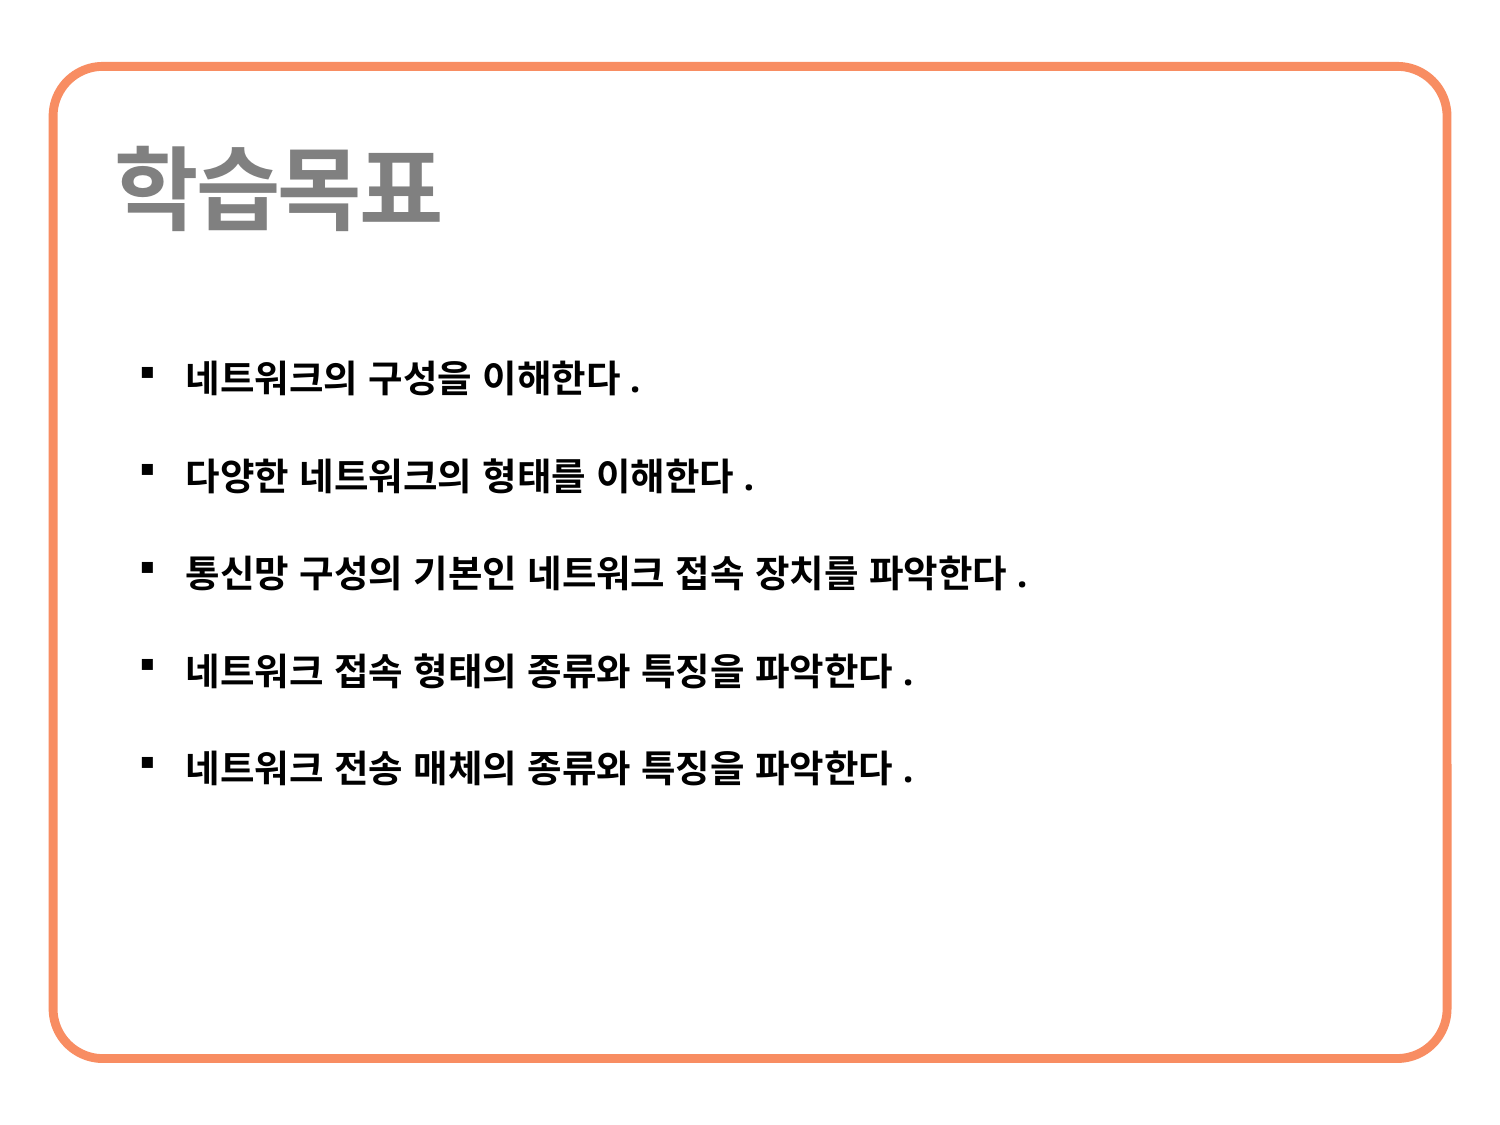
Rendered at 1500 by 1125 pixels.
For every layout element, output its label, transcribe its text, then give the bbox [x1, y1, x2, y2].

list 네트워크의 구성을 이해한다. 다양한 네트워크의 형태를 이해한다. 통신망 구성의 기본인 네트워크 접속 장치를 파악한다. 네트워크 접속 형태의 종류와 특징을 파악한다. 네트워크 전송 매체의 종류와 특징을 파악한다. [123, 302, 1389, 977]
